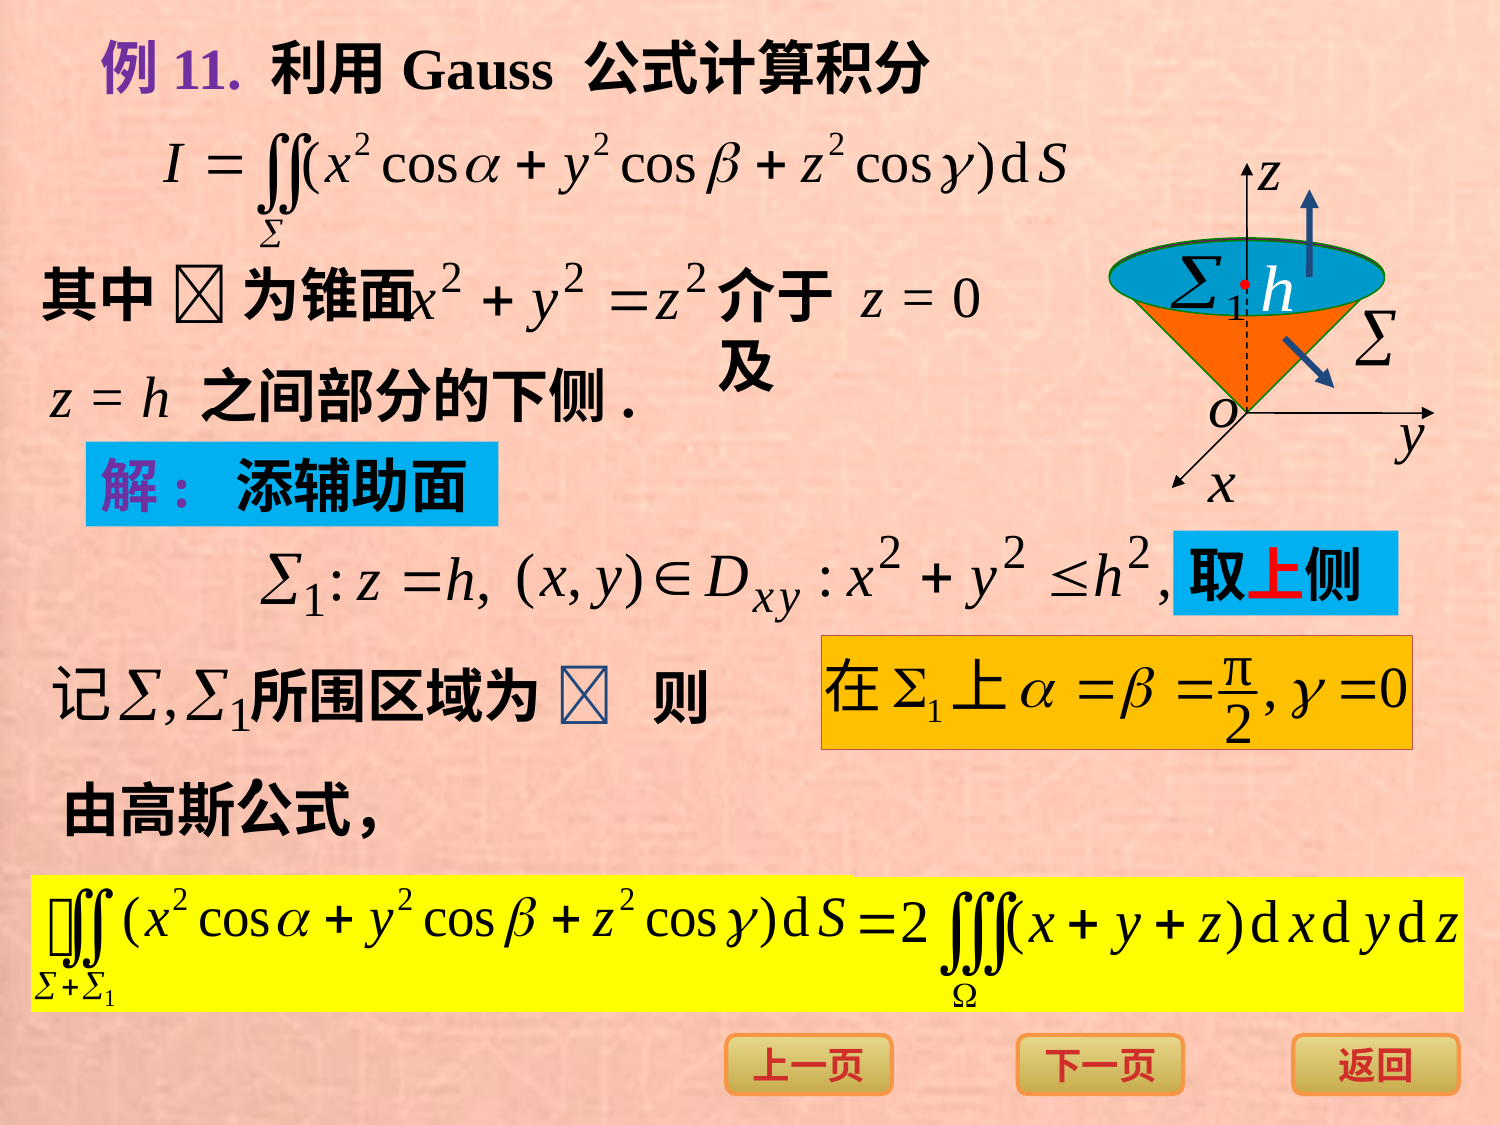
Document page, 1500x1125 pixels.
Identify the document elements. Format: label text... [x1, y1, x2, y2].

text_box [402, 251, 710, 338]
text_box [30, 874, 855, 1012]
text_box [256, 547, 493, 621]
picture [0, 0, 1500, 1125]
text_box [1109, 150, 1437, 515]
text_box 介于 z = 0 及 [703, 258, 1079, 407]
text_box 所围区域为  , [235, 651, 636, 807]
text_box z = h 之间部分的下侧. [35, 351, 961, 437]
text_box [48, 663, 251, 737]
text_box 例11. 利用Gauss 公式计算积分 [85, 23, 1011, 112]
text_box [850, 876, 1464, 1012]
text_box 则 [637, 653, 739, 739]
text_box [822, 635, 1413, 749]
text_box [158, 119, 1077, 254]
text_box 取上侧 [1177, 530, 1399, 616]
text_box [1109, 227, 1385, 328]
text_box 由高斯公式， [46, 765, 426, 851]
text_box 其中  为锥面 [25, 250, 397, 336]
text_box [512, 526, 1174, 628]
text_box 解: 添辅助面 [85, 441, 499, 527]
